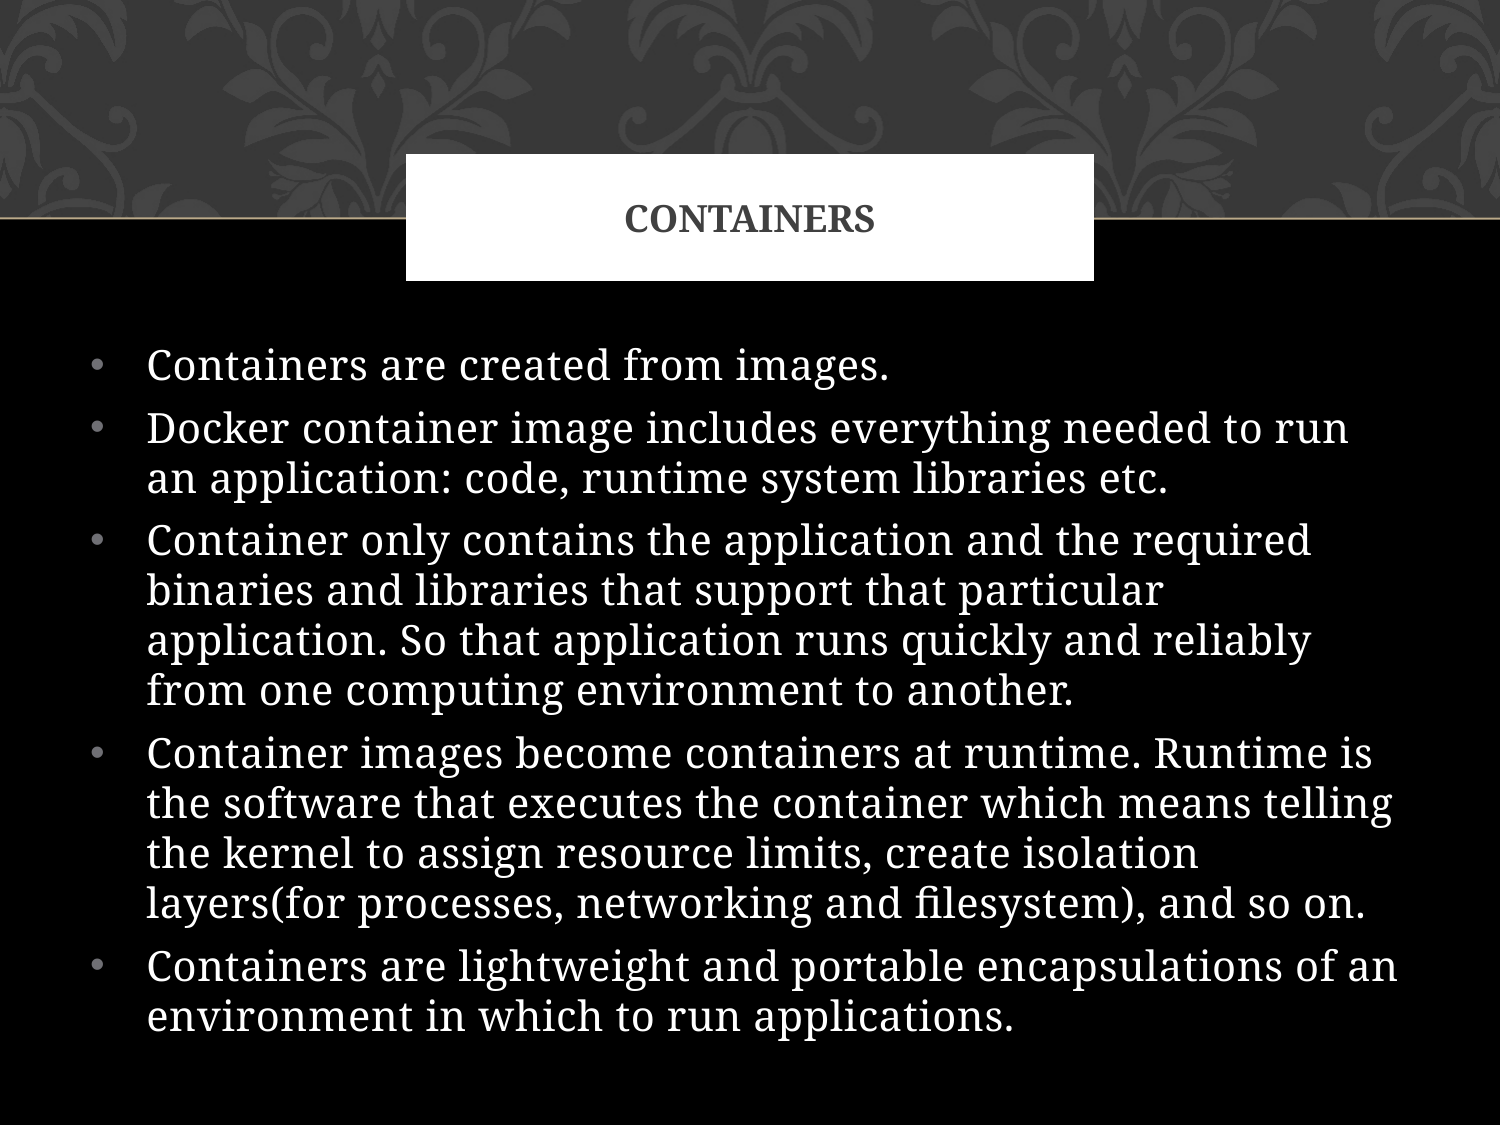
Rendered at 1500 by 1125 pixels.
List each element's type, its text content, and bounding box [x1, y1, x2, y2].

title Containers [406, 154, 1094, 281]
list Containers are created from images. Docker container image includes everything needed to run an application: code, runtime system libraries etc. Container only contains the application and the required binaries and libraries that support that particular application. So that application runs quickly and reliably from one computing environment to another. Container images become containers at runtime. Runtime is the software that executes the container which means telling the kernel to assign resource limits, create isolation layers(for processes, networking and filesystem), and so on. Containers are lightweight and portable encapsulations of an environment in which to run applications. [75, 331, 1425, 1000]
